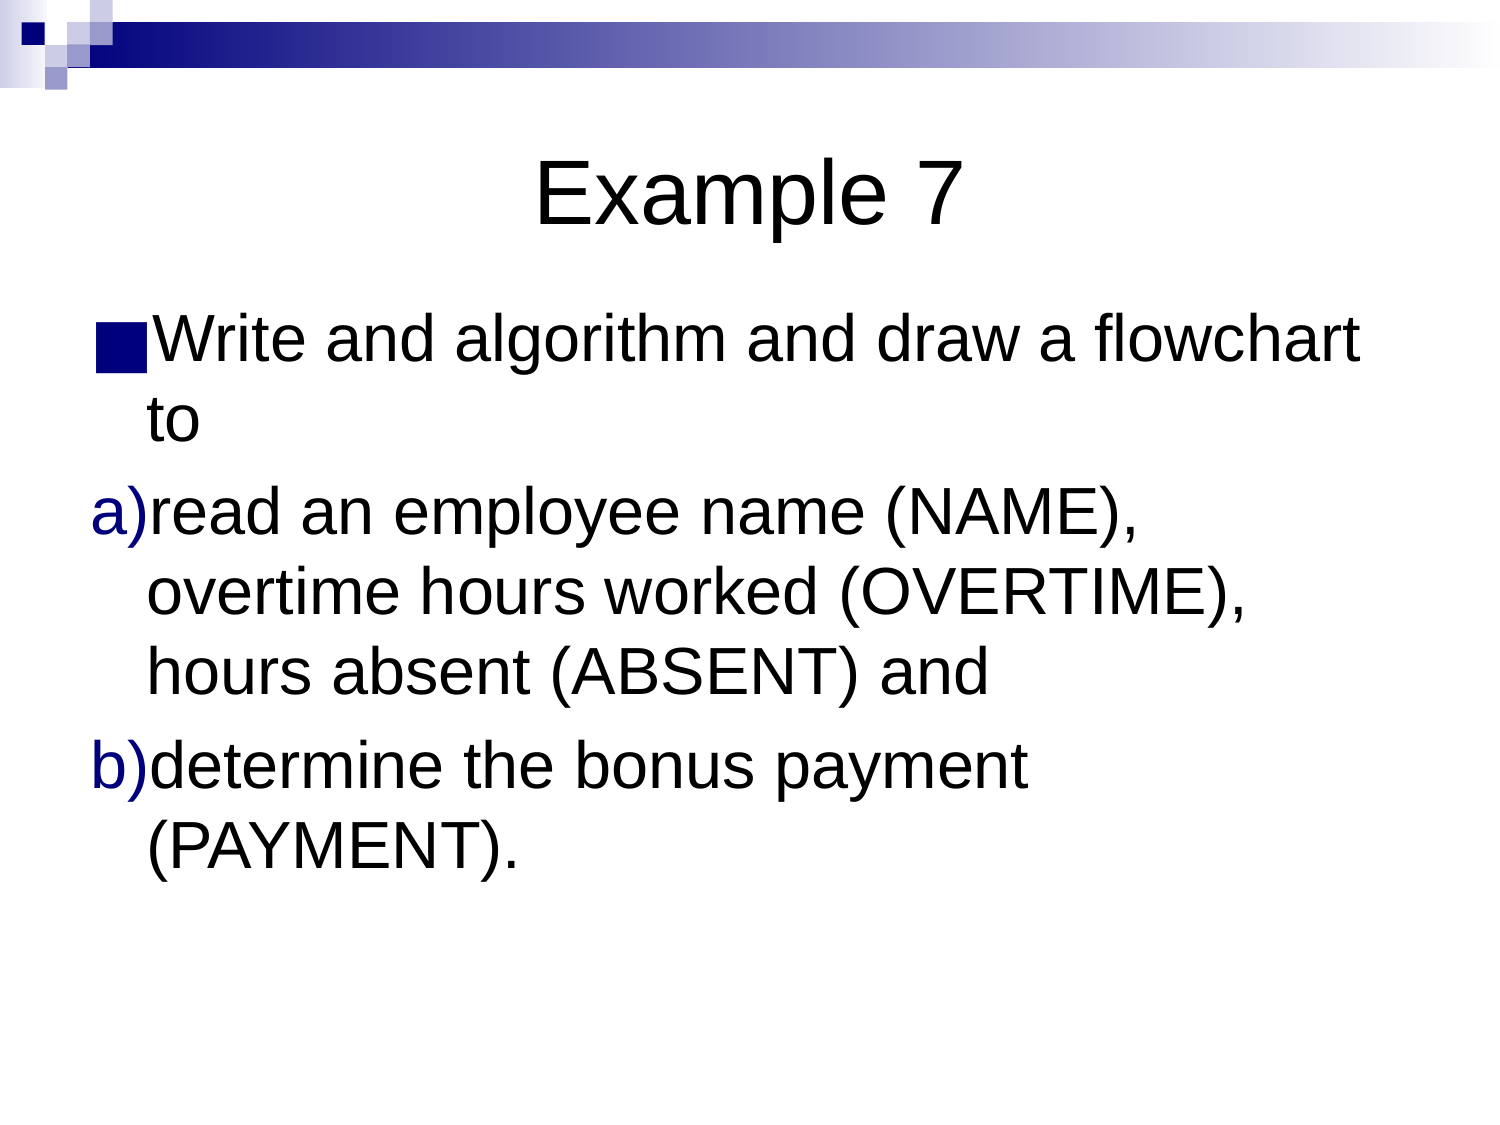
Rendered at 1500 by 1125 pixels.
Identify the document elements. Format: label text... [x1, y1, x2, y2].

title Example 7 [75, 75, 1425, 287]
list Write and algorithm and draw a flowchart to read an employee name (NAME), overtime hours worked (OVERTIME), hours absent (ABSENT) and determine the bonus payment (PAYMENT). [75, 287, 1425, 925]
